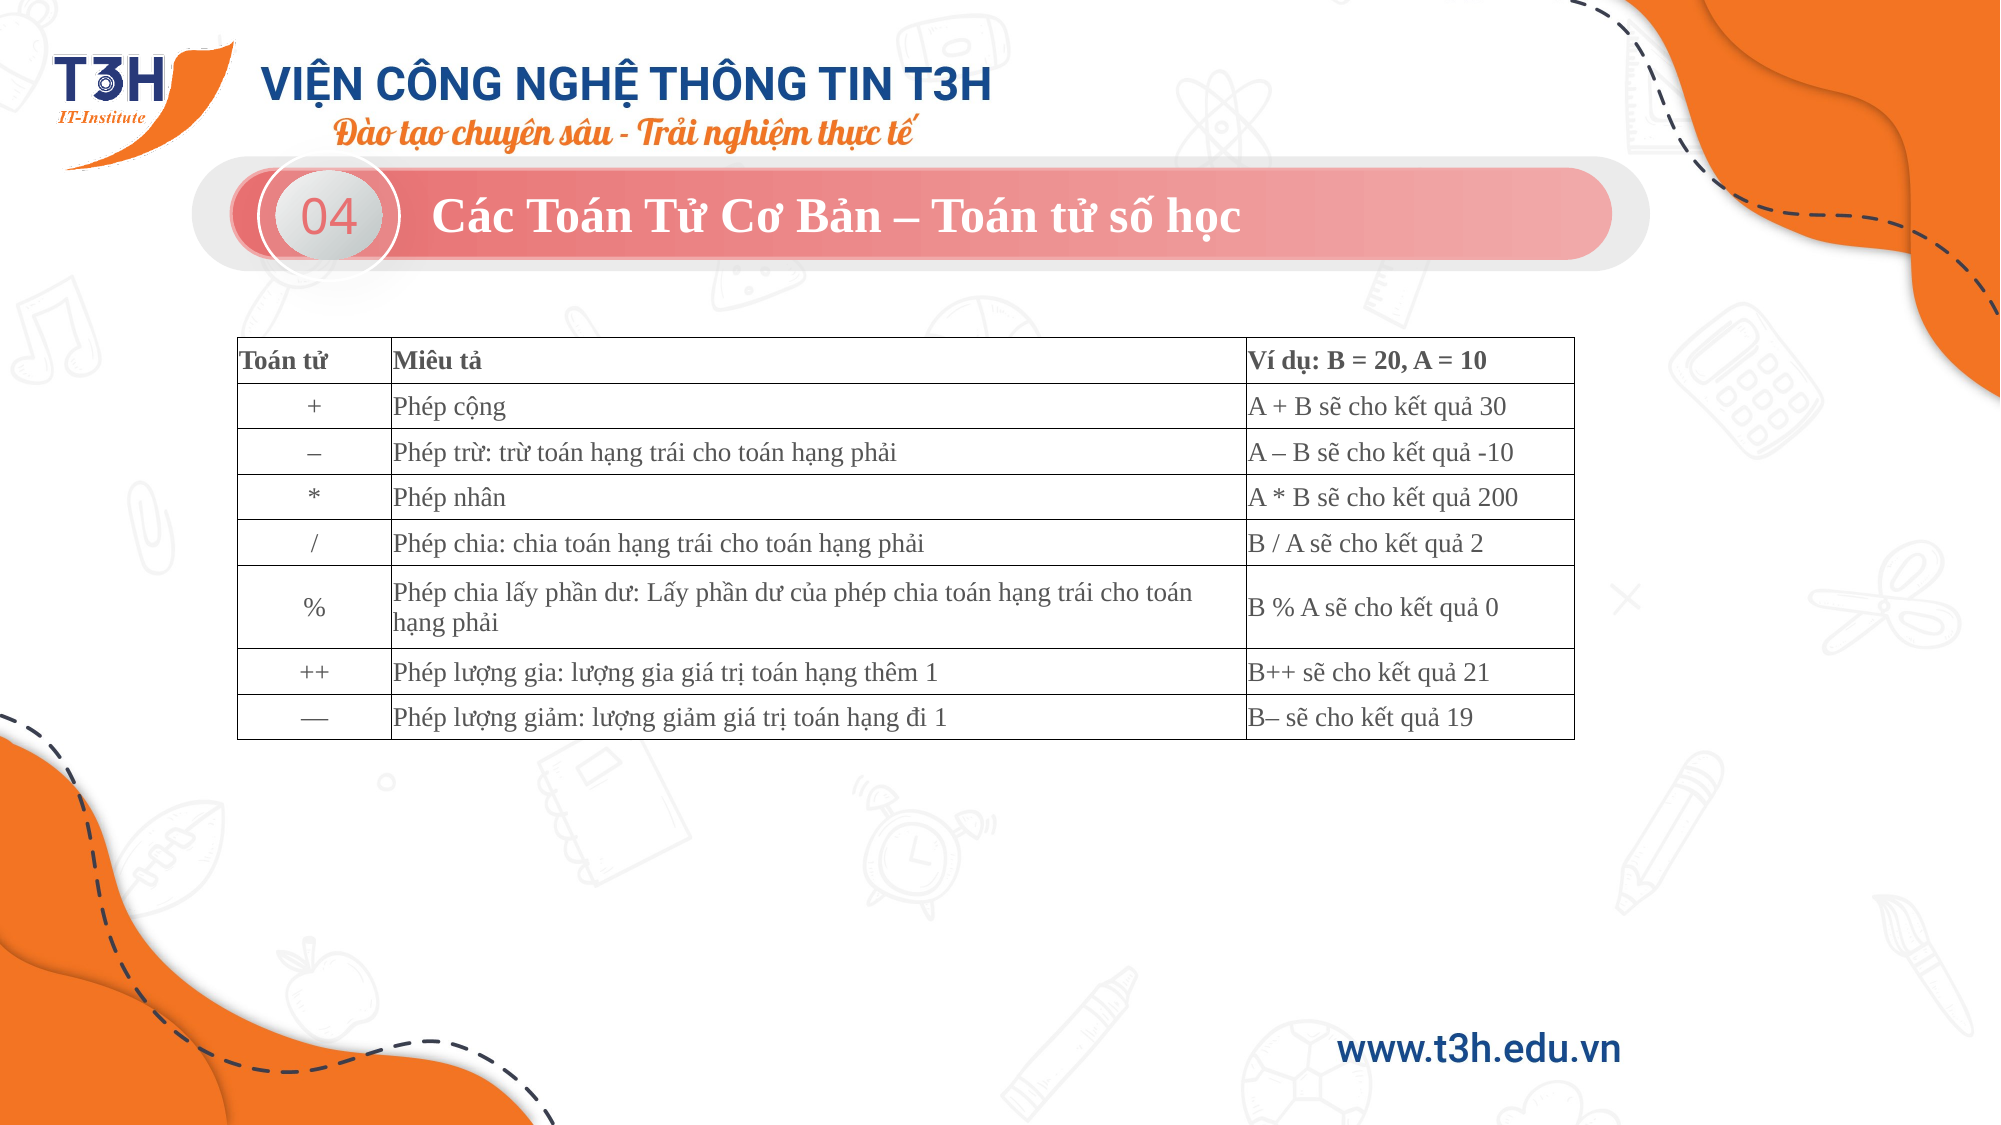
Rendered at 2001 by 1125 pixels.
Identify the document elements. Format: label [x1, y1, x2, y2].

text_box [258, 151, 400, 281]
picture [0, 0, 2000, 1125]
text_box [400, 156, 1650, 272]
text_box [191, 156, 258, 272]
